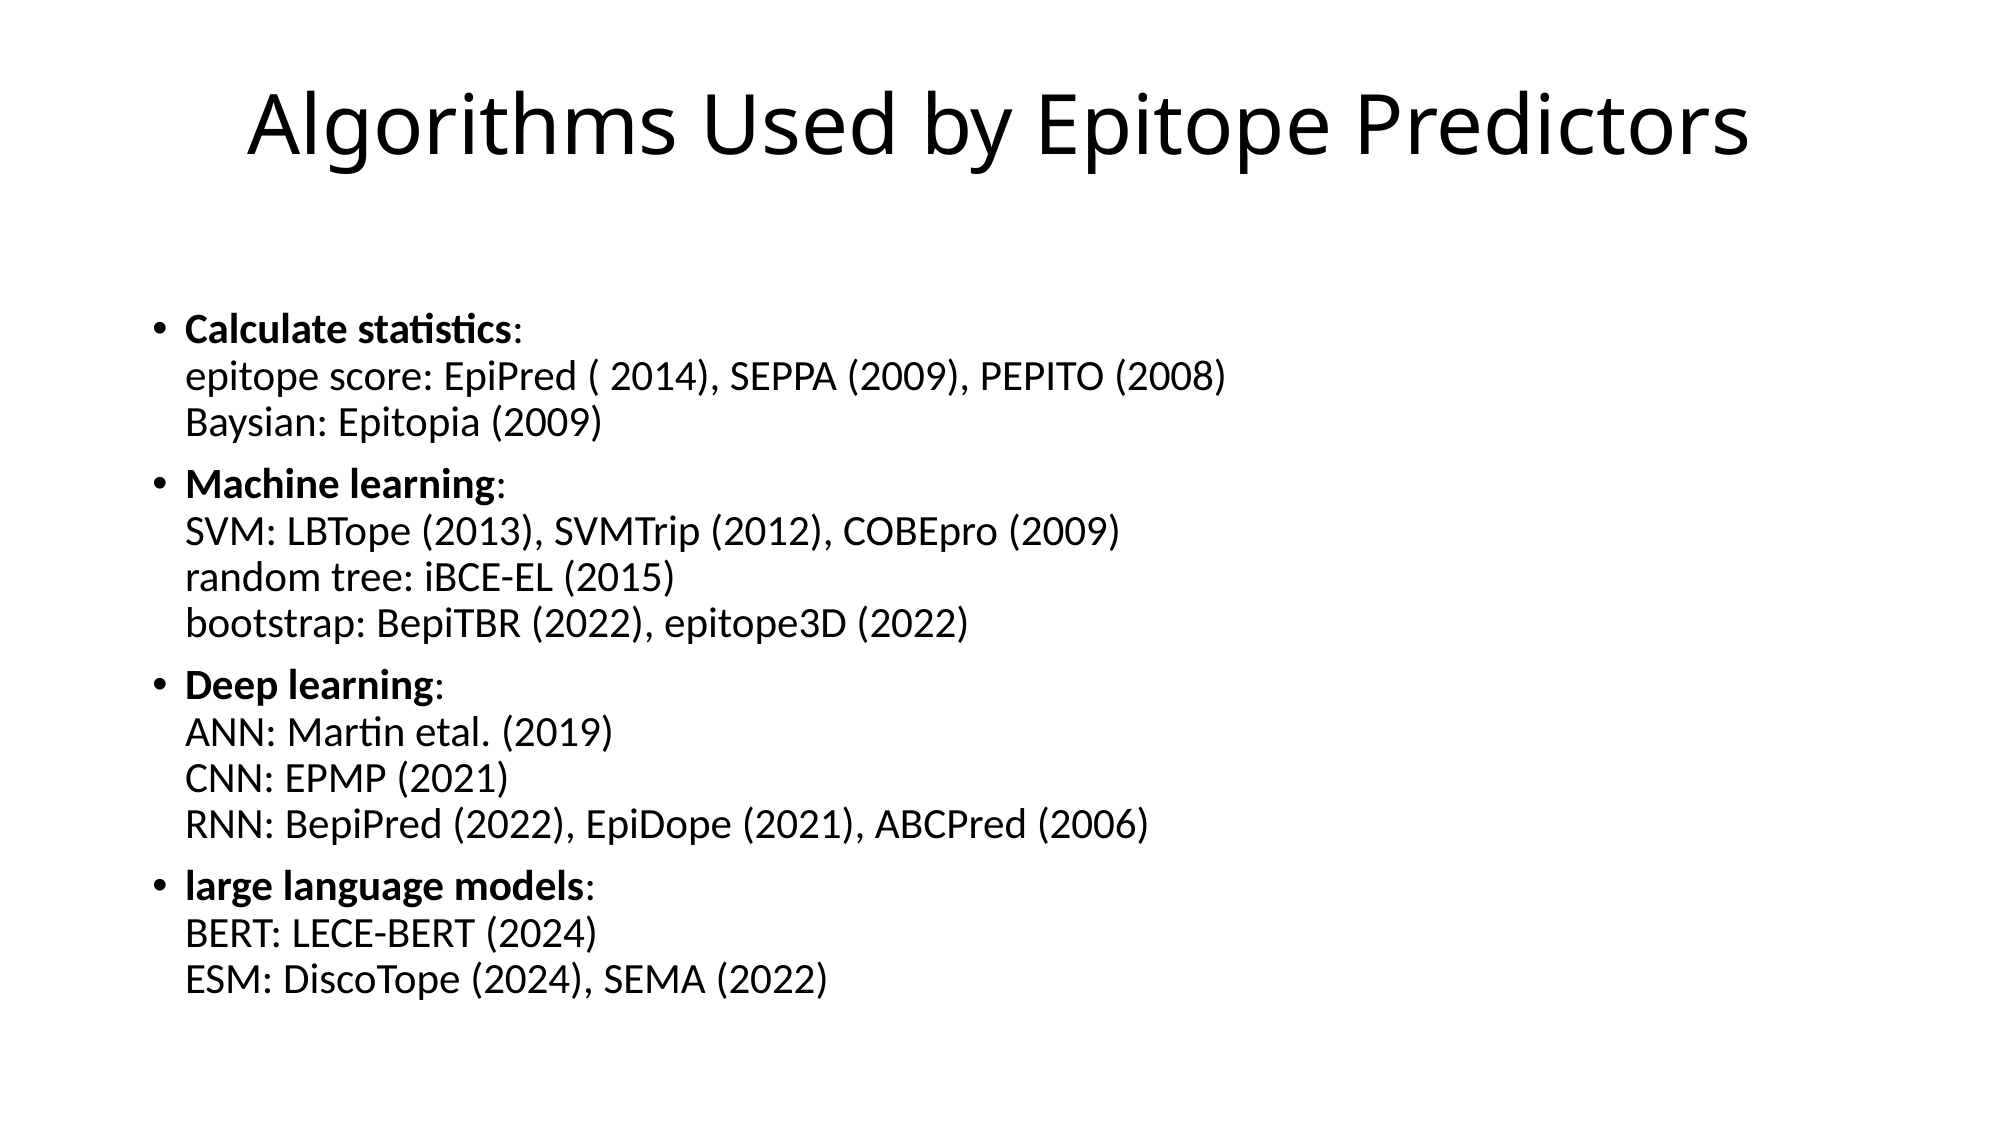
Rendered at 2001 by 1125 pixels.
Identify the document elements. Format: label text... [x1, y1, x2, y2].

title Algorithms Used by Epitope Predictors [137, 59, 1863, 196]
list Calculate statistics: epitope score: EpiPred ( 2014), SEPPA (2009), PEPITO (2008) Baysian: Epitopia (2009) Machine learning: SVM: LBTope (2013), SVMTrip (2012), COBEpro (2009) random tree: iBCE-EL (2015) bootstrap: BepiTBR (2022), epitope3D (2022) Deep learning: ANN: Martin etal. (2019) CNN: EPMP (2021) RNN: BepiPred (2022), EpiDope (2021), ABCPred (2006) large language models: BERT: LECE-BERT (2024) ESM: DiscoTope (2024), SEMA (2022) [137, 299, 1863, 1014]
